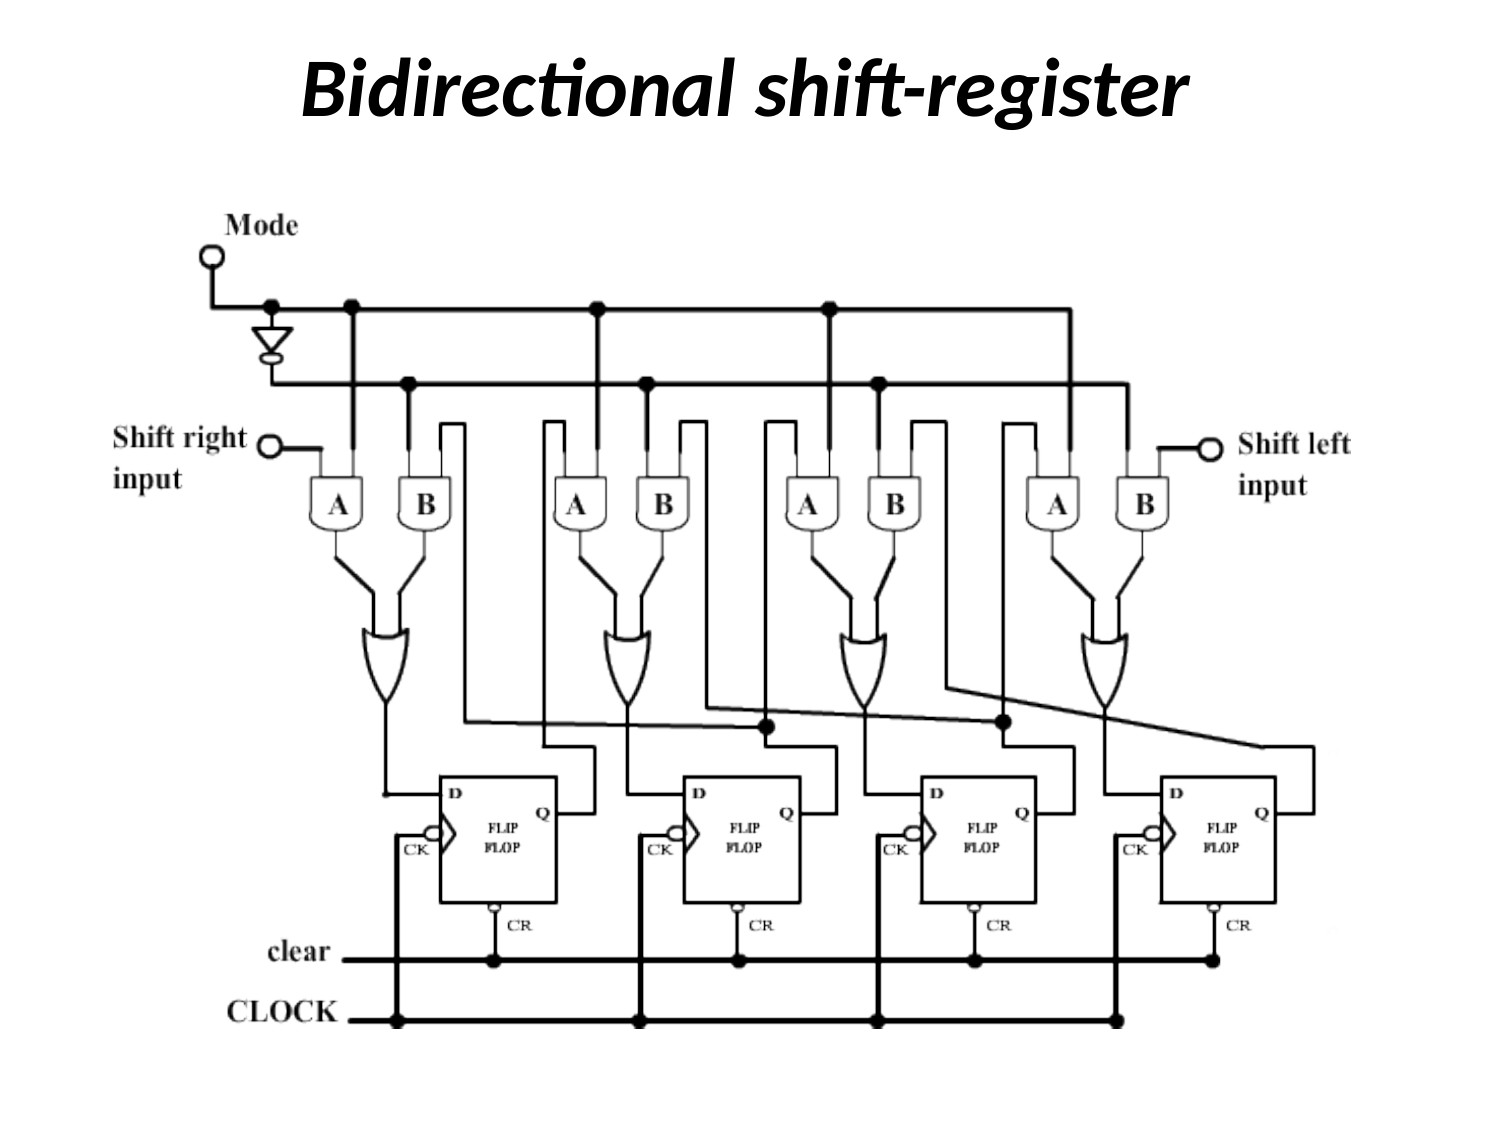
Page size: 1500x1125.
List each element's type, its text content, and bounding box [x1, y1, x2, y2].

title Bidirectional shift-register [298, 31, 1202, 210]
picture [112, 212, 1351, 1029]
